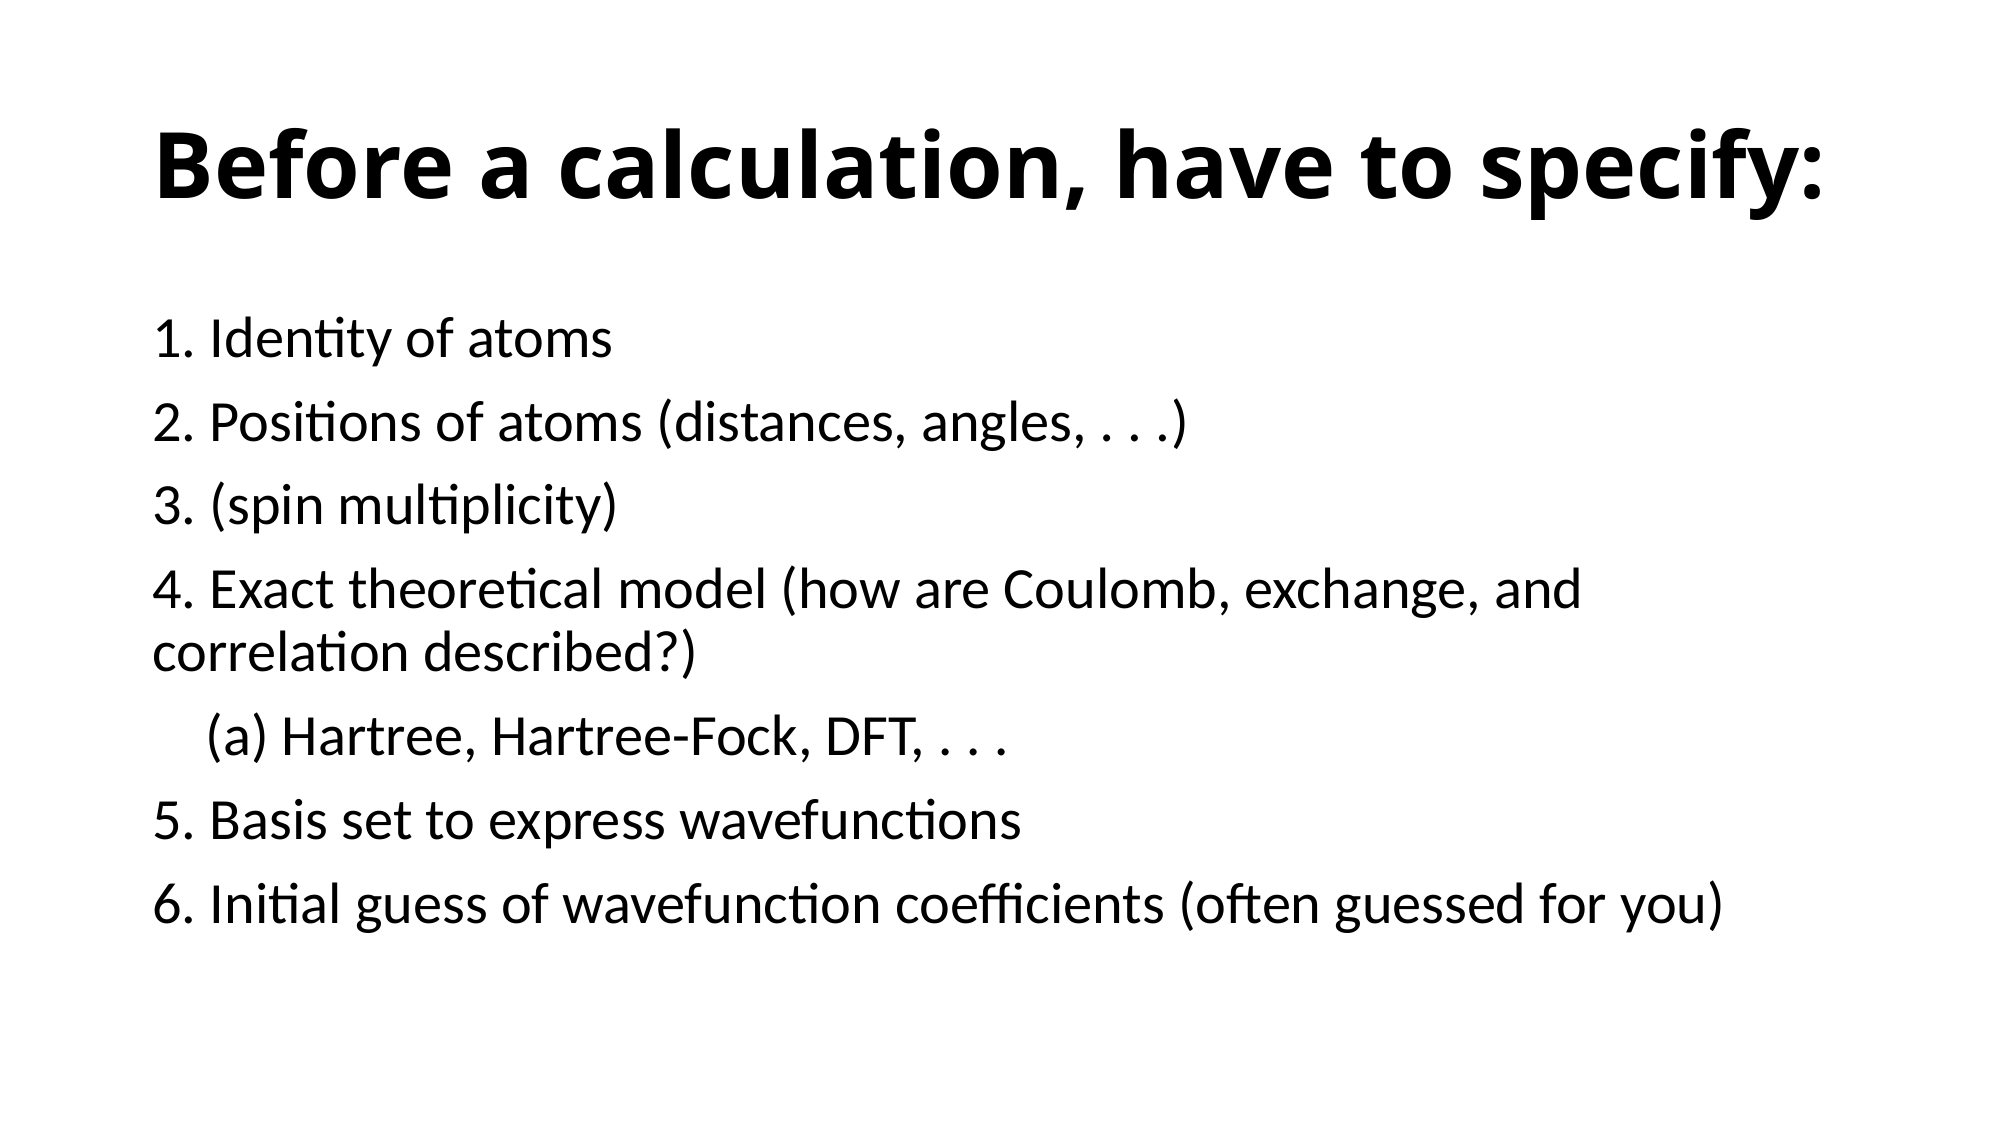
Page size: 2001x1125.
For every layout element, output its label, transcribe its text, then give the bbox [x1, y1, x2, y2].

title Before a calculation, have to specify: [137, 59, 1863, 278]
list 1. Identity of atoms 2. Positions of atoms (distances, angles, . . .) 3. (spin multiplicity) 4. Exact theoretical model (how are Coulomb, exchange, and correlation described?) (a) Hartree, Hartree-Fock, DFT, . . . 5. Basis set to express wavefunctions 6. Initial guess of wavefunction coefficients (often guessed for you) [137, 299, 1863, 1014]
